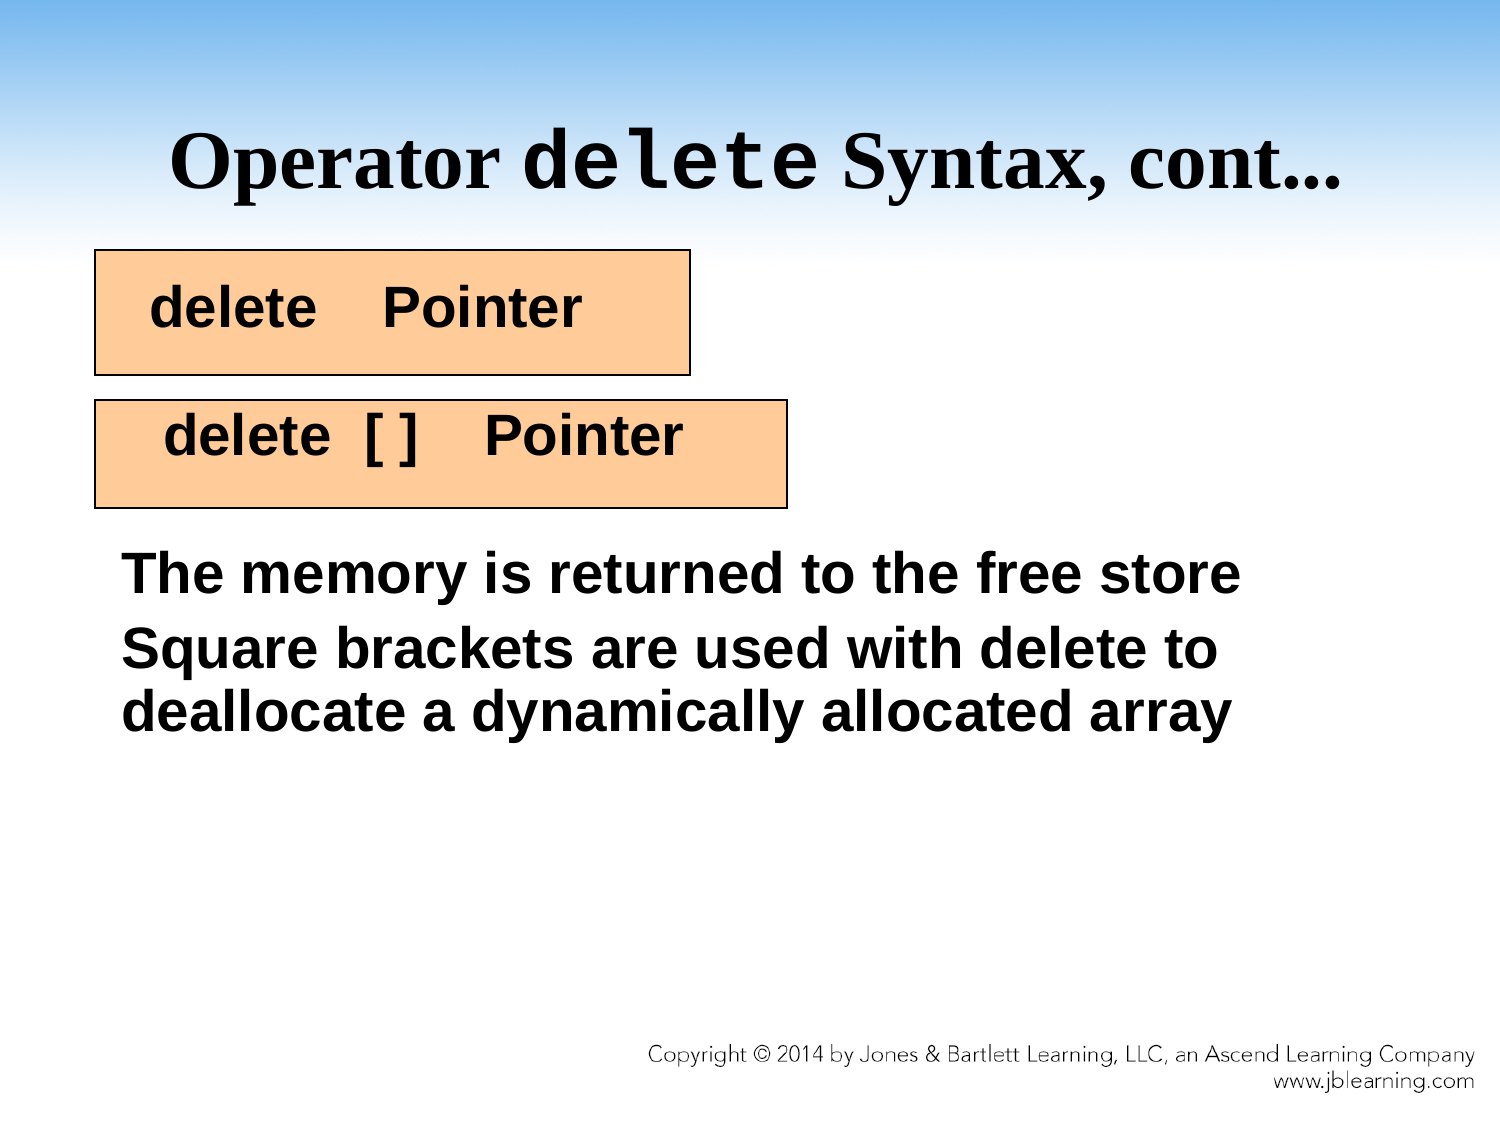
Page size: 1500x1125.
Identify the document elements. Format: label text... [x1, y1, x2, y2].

picture [0, 0, 1500, 1125]
title Operator delete Syntax, cont... [99, 62, 1413, 212]
list delete Pointer delete [ ] Pointer The memory is returned to the free store Square brackets are used with delete to deallocate a dynamically allocated array [50, 212, 1425, 975]
